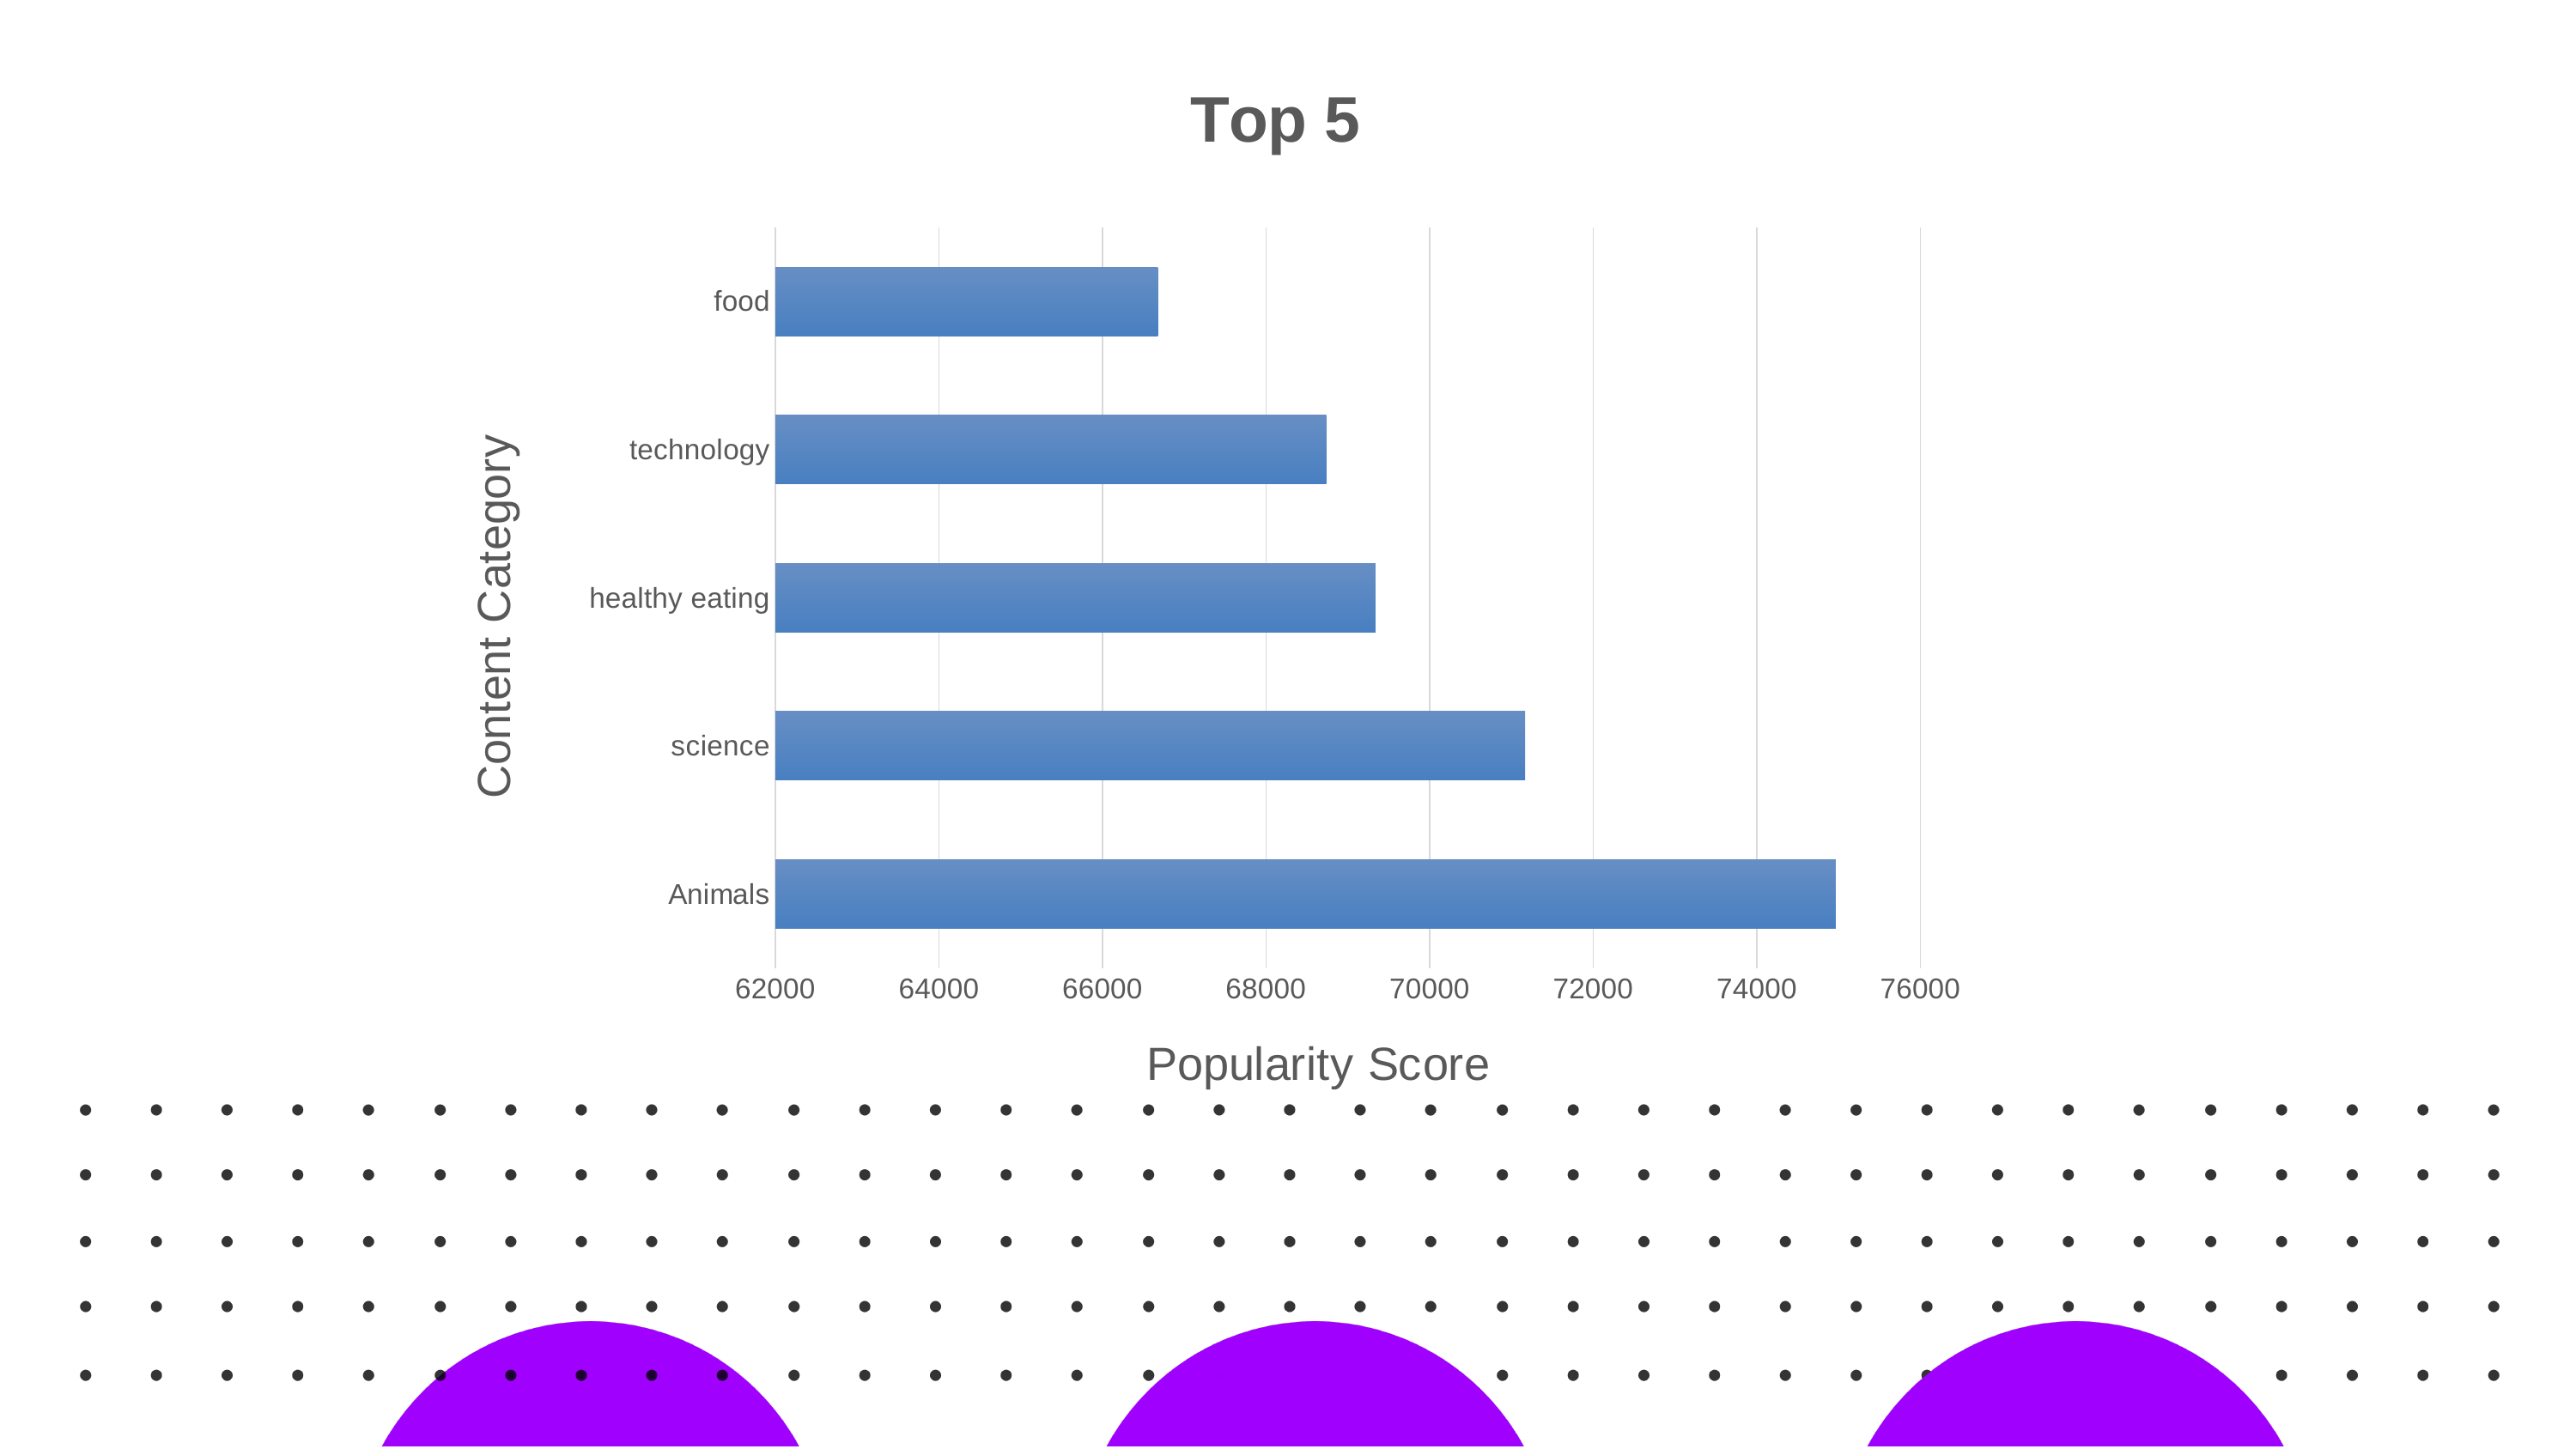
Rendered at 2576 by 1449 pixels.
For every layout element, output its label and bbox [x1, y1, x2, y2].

chart [426, 64, 2040, 1260]
picture [380, 1385, 800, 1446]
picture [1105, 1321, 1525, 1446]
picture [1866, 1321, 2286, 1446]
text_box [72, 1099, 2504, 1385]
